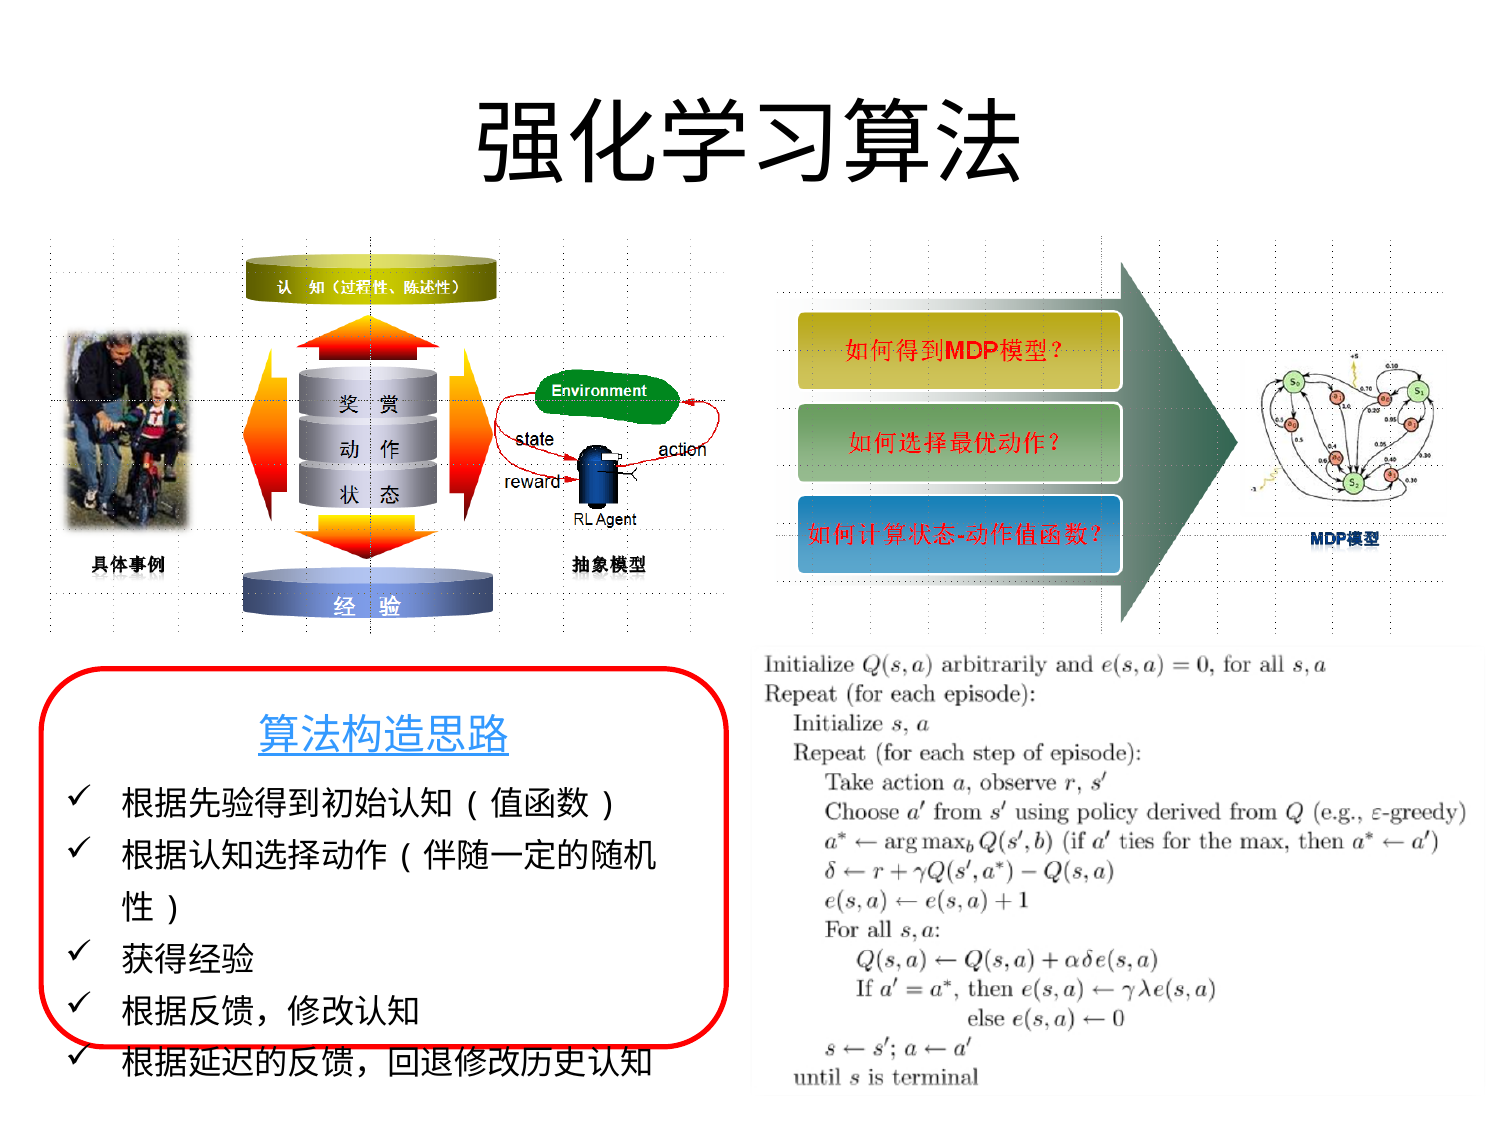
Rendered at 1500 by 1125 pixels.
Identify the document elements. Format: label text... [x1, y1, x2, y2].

picture [773, 236, 1447, 634]
picture [749, 644, 1486, 1096]
text_box 算法构造思路 根据先验得到初始认知(值函数) 根据认知选择动作(伴随一定的随机性) 获得经验 根据反馈，修改认知 根据延迟的反馈，回退修改历史认知 [41, 668, 727, 1047]
title 强化学习算法 [75, 45, 1425, 233]
picture [49, 236, 727, 634]
